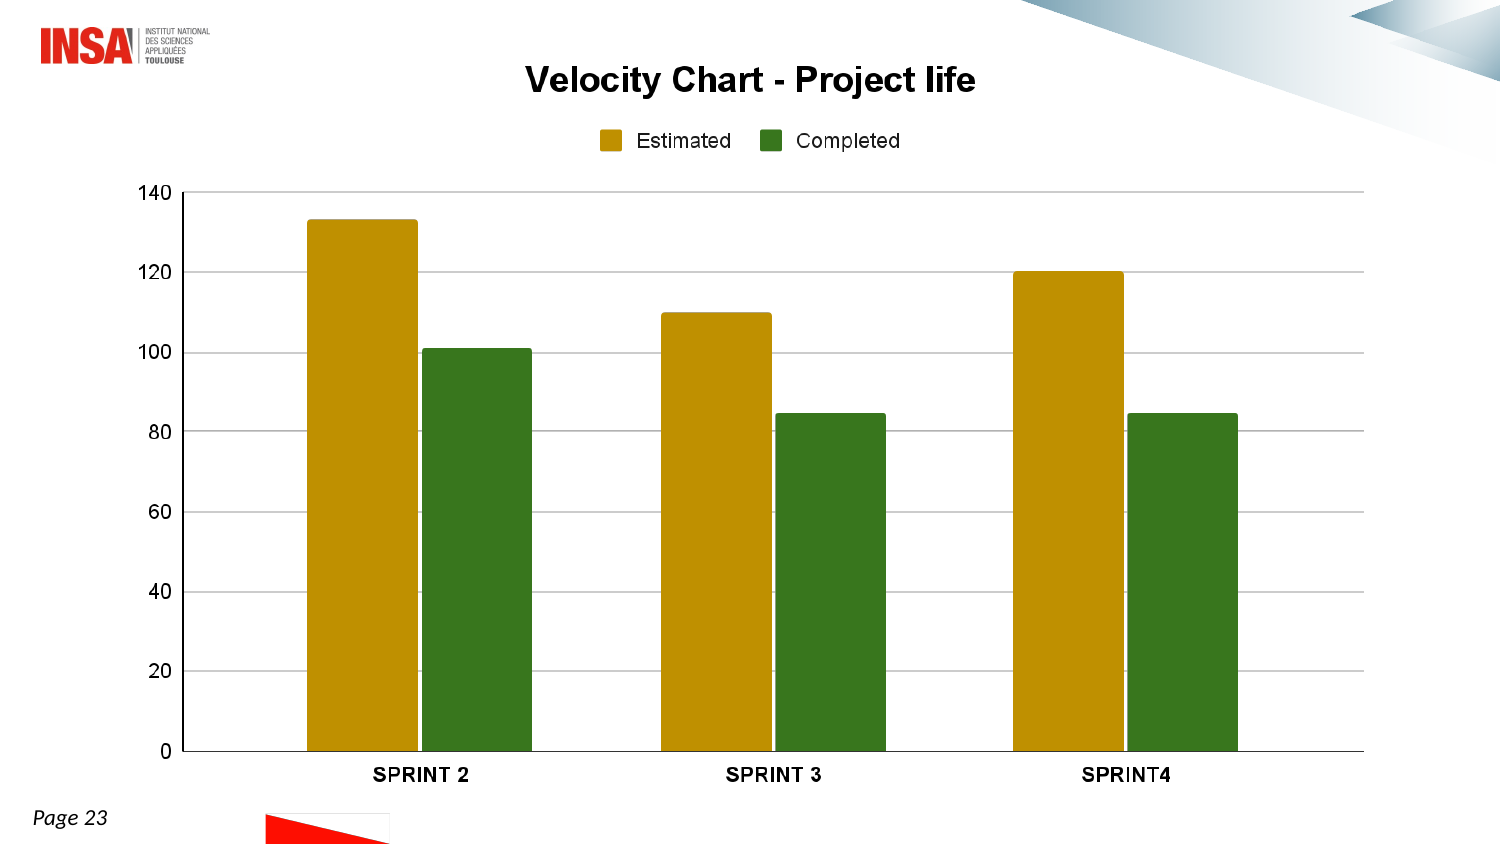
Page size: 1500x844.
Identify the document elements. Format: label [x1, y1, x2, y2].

picture [41, 17, 1404, 844]
